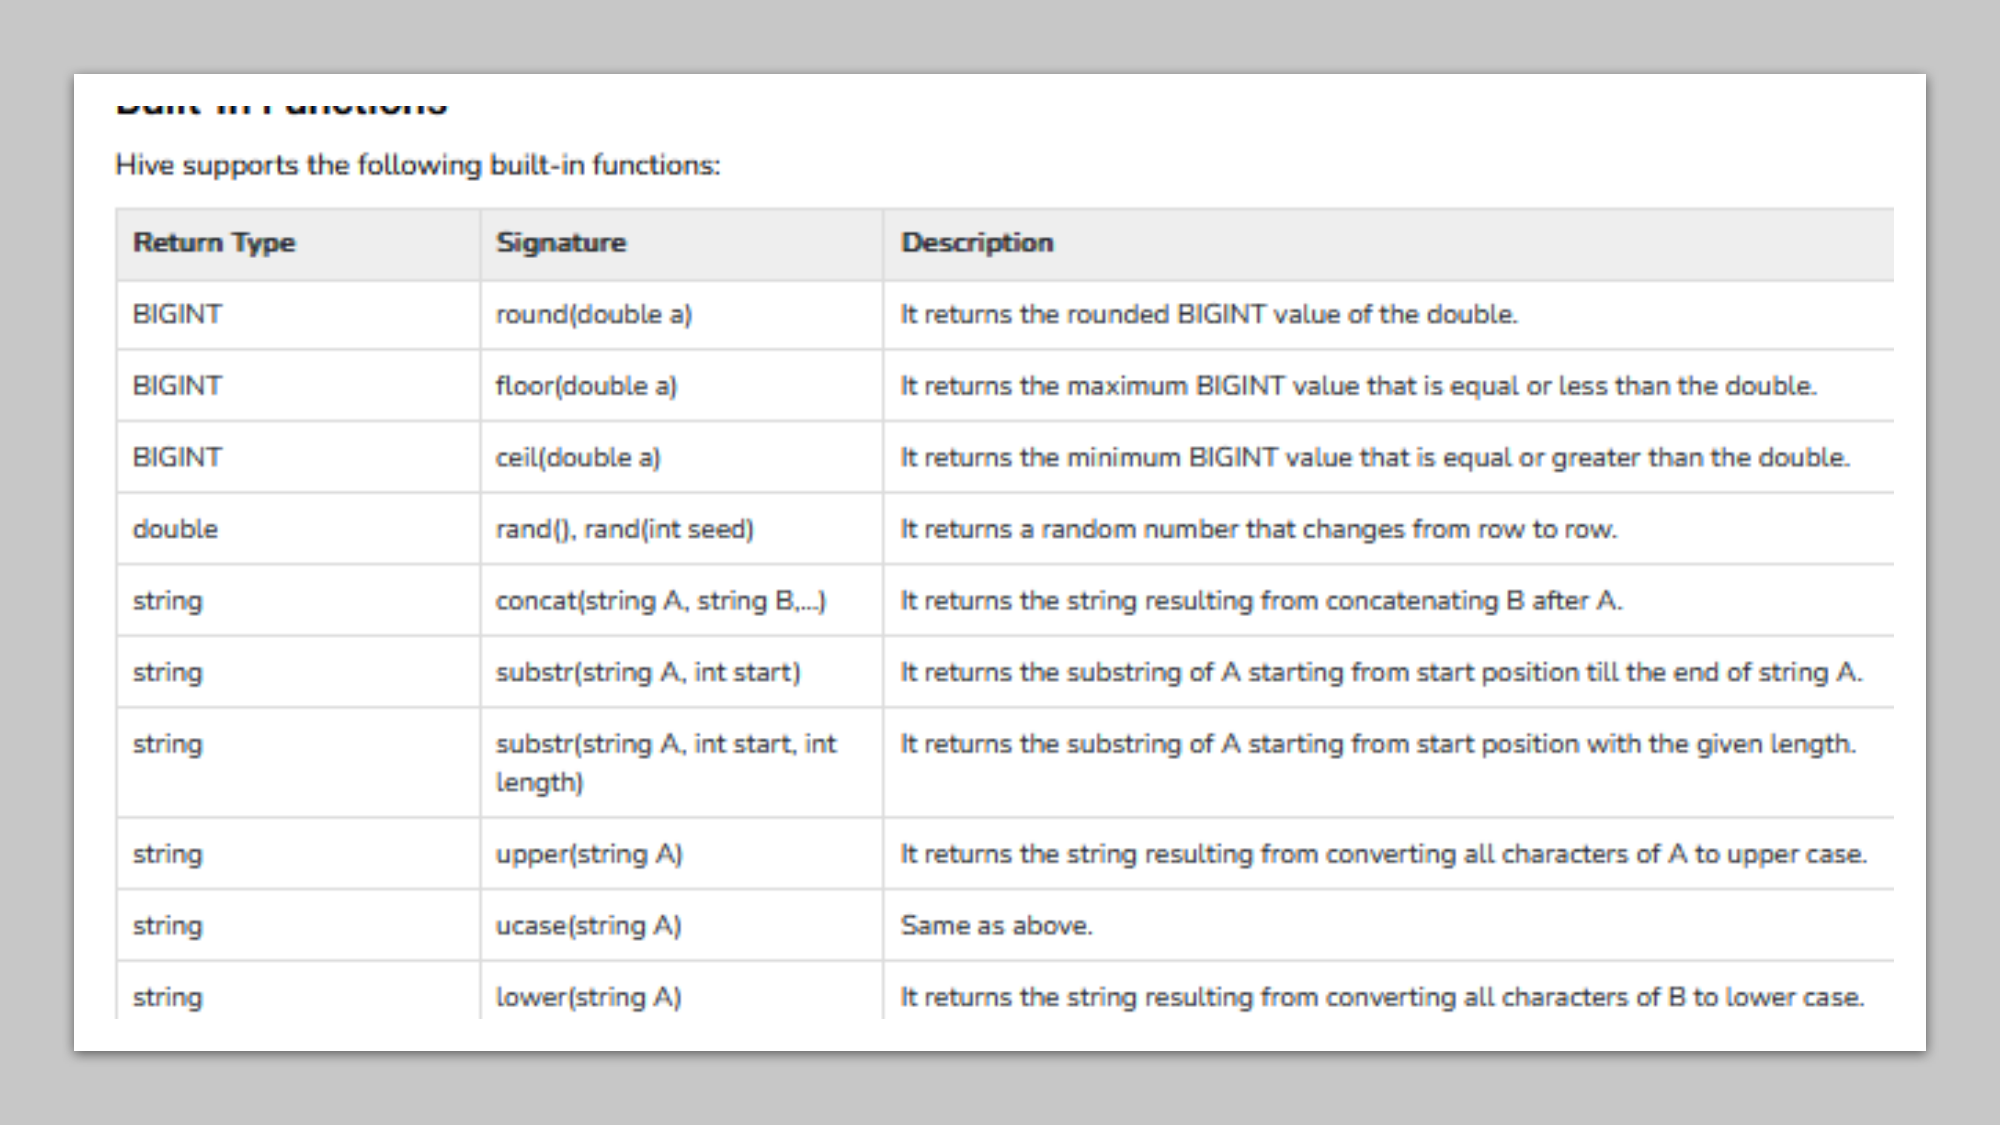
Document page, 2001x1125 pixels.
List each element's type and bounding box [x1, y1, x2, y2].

list [105, 105, 1895, 1020]
text_box [0, 0, 2000, 1125]
